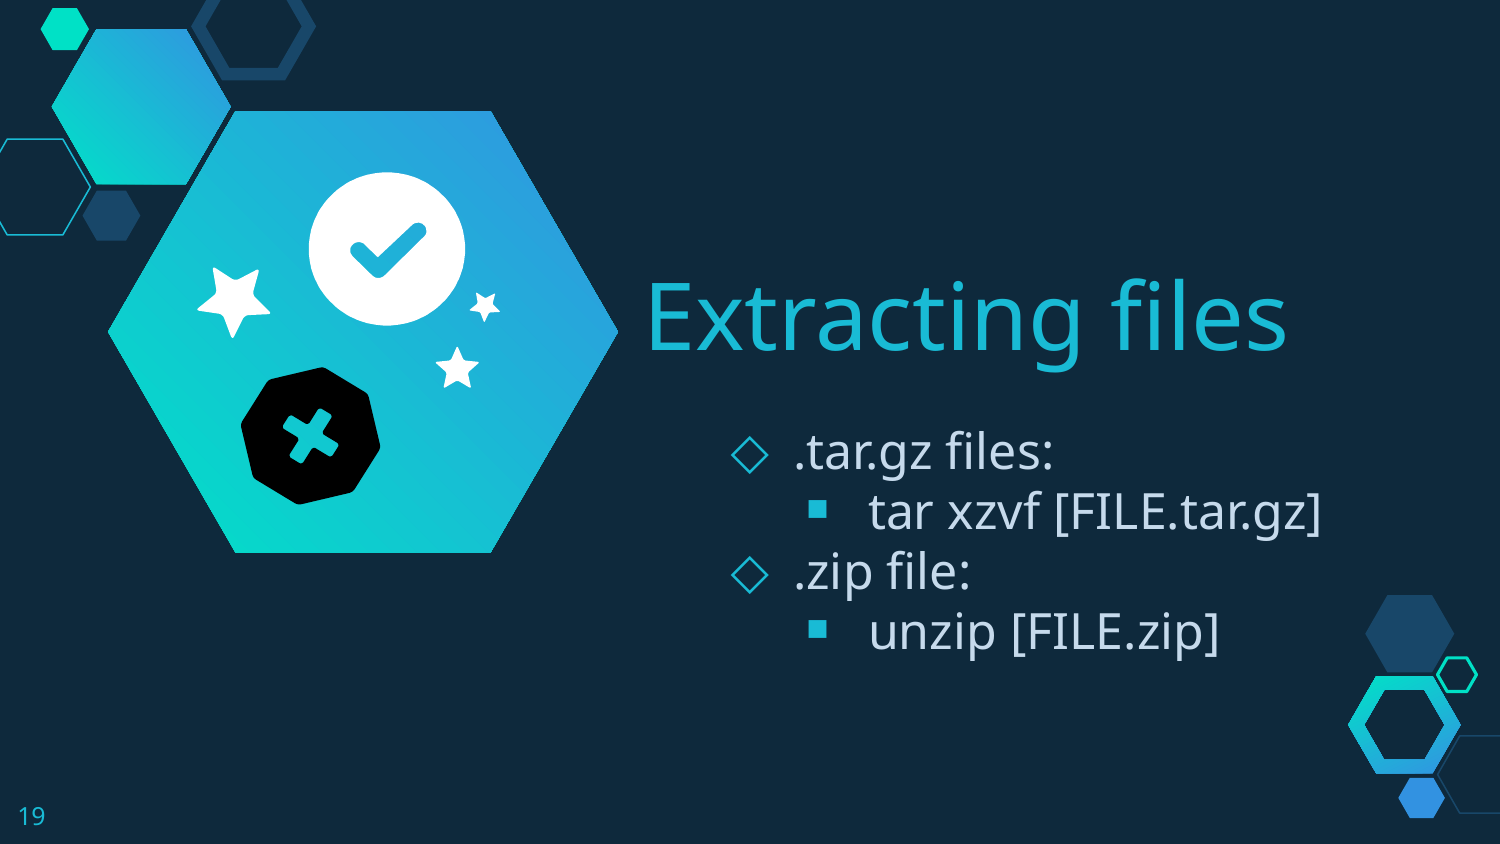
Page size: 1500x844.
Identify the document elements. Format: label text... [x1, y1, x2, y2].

text_box [108, 111, 618, 553]
text_box [241, 367, 381, 505]
text_box [435, 346, 479, 388]
text_box [197, 267, 271, 338]
subtitle .tar.gz files: tar xzvf [FILE.tar.gz] .zip file: unzip [FILE.zip] [628, 404, 1339, 534]
text_box [469, 292, 500, 322]
title Extracting files [628, 241, 1447, 433]
slide_number ‹#› [2, 785, 93, 844]
text_box [308, 172, 466, 326]
